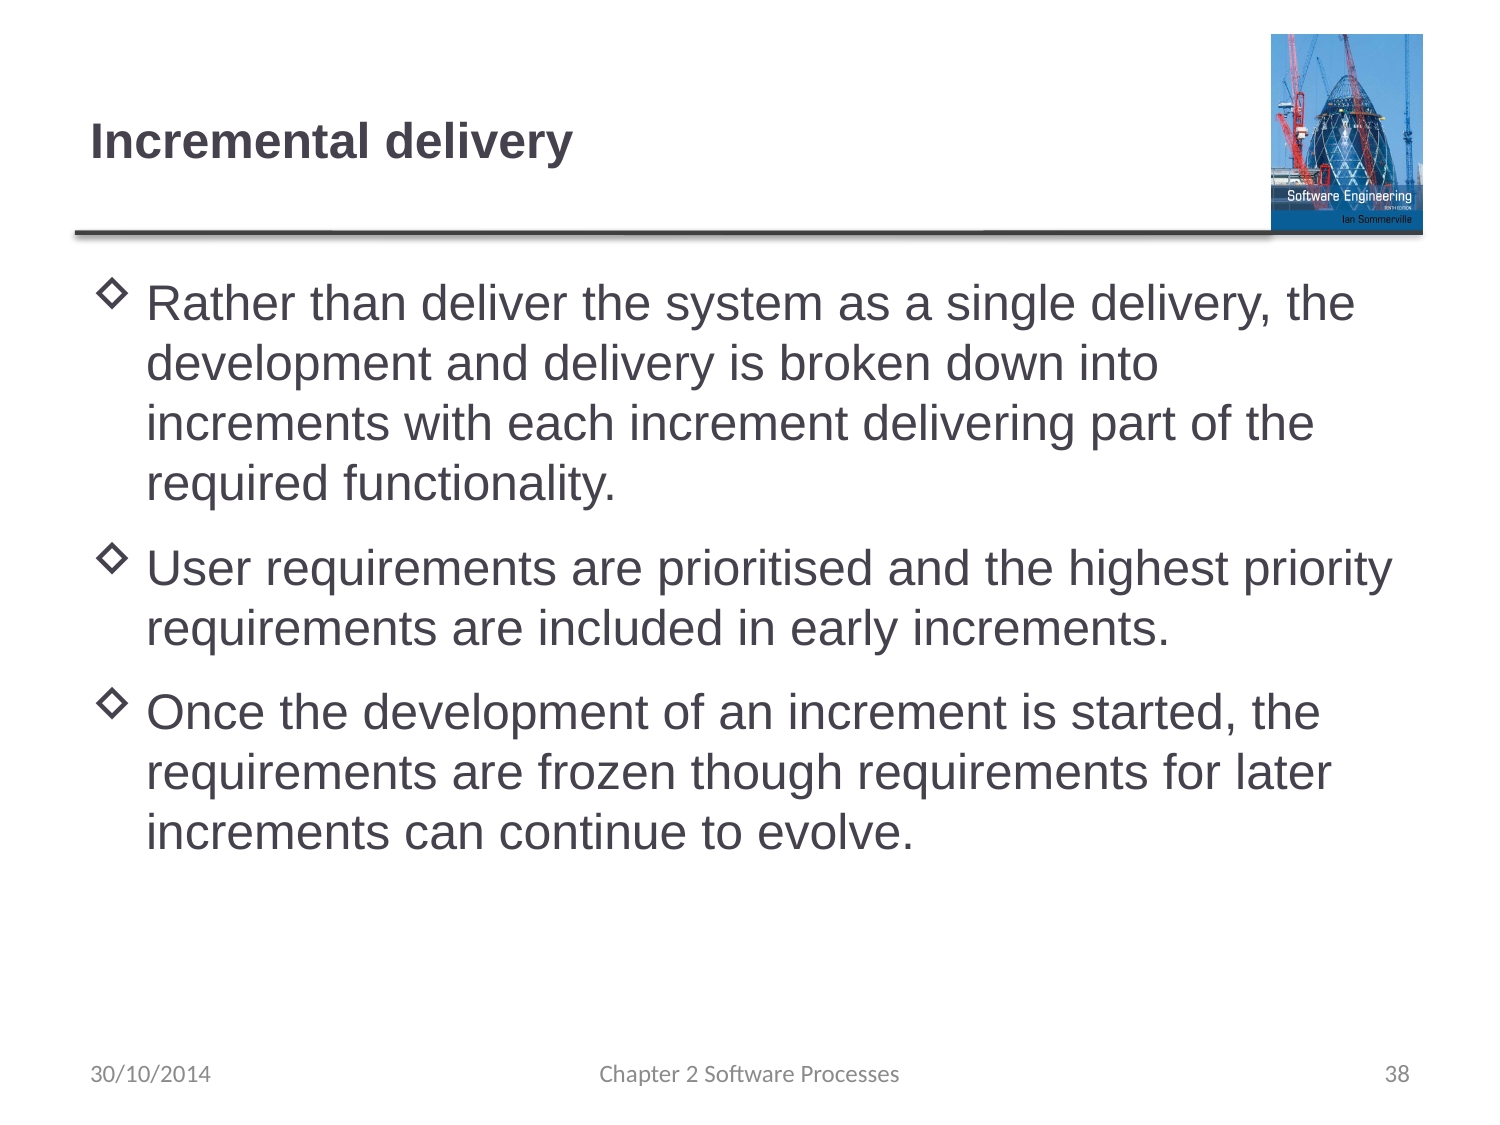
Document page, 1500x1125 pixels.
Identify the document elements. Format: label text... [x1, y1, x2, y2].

list Rather than deliver the system as a single delivery, the development and delivery is broken down into increments with each increment delivering part of the required functionality. User requirements are prioritised and the highest priority requirements are included in early increments. Once the development of an increment is started, the requirements are frozen though requirements for later increments can continue to evolve. [75, 262, 1425, 1005]
footer Chapter 2 Software Processes [512, 1042, 988, 1103]
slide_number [75, 1042, 425, 1103]
picture [1271, 34, 1423, 230]
title Incremental delivery [74, 44, 1272, 233]
slide_number 38 [1074, 1042, 1425, 1103]
